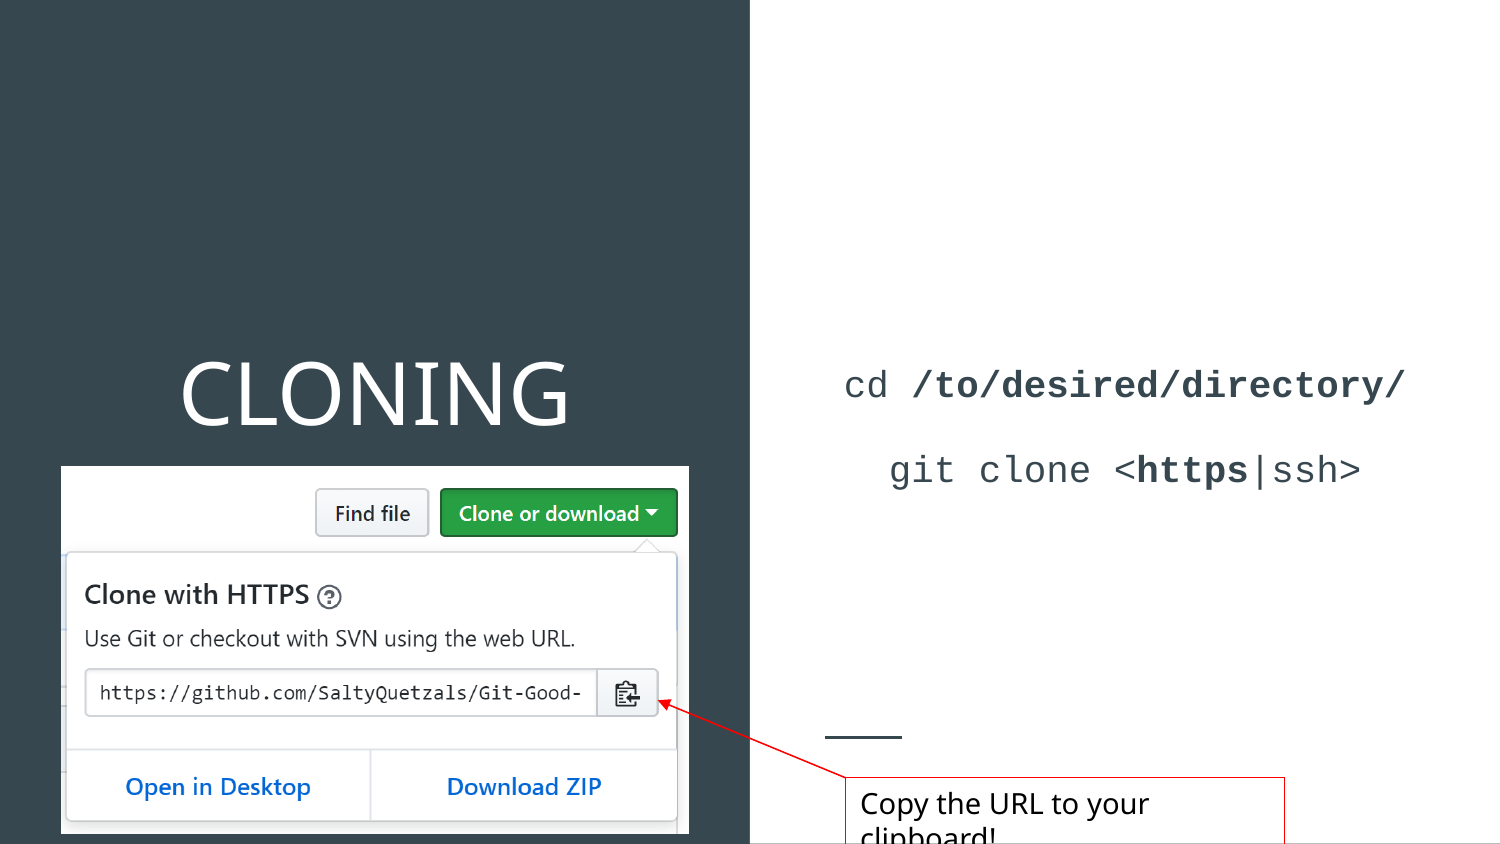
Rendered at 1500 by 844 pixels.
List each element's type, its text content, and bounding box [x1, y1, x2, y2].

title CLONING [43, 177, 708, 458]
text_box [657, 699, 847, 779]
picture [61, 466, 690, 834]
list cd /to/desired/directory/ git clone <https|ssh> [810, 118, 1440, 725]
text_box Copy the URL to your clipboard! [845, 777, 1285, 844]
